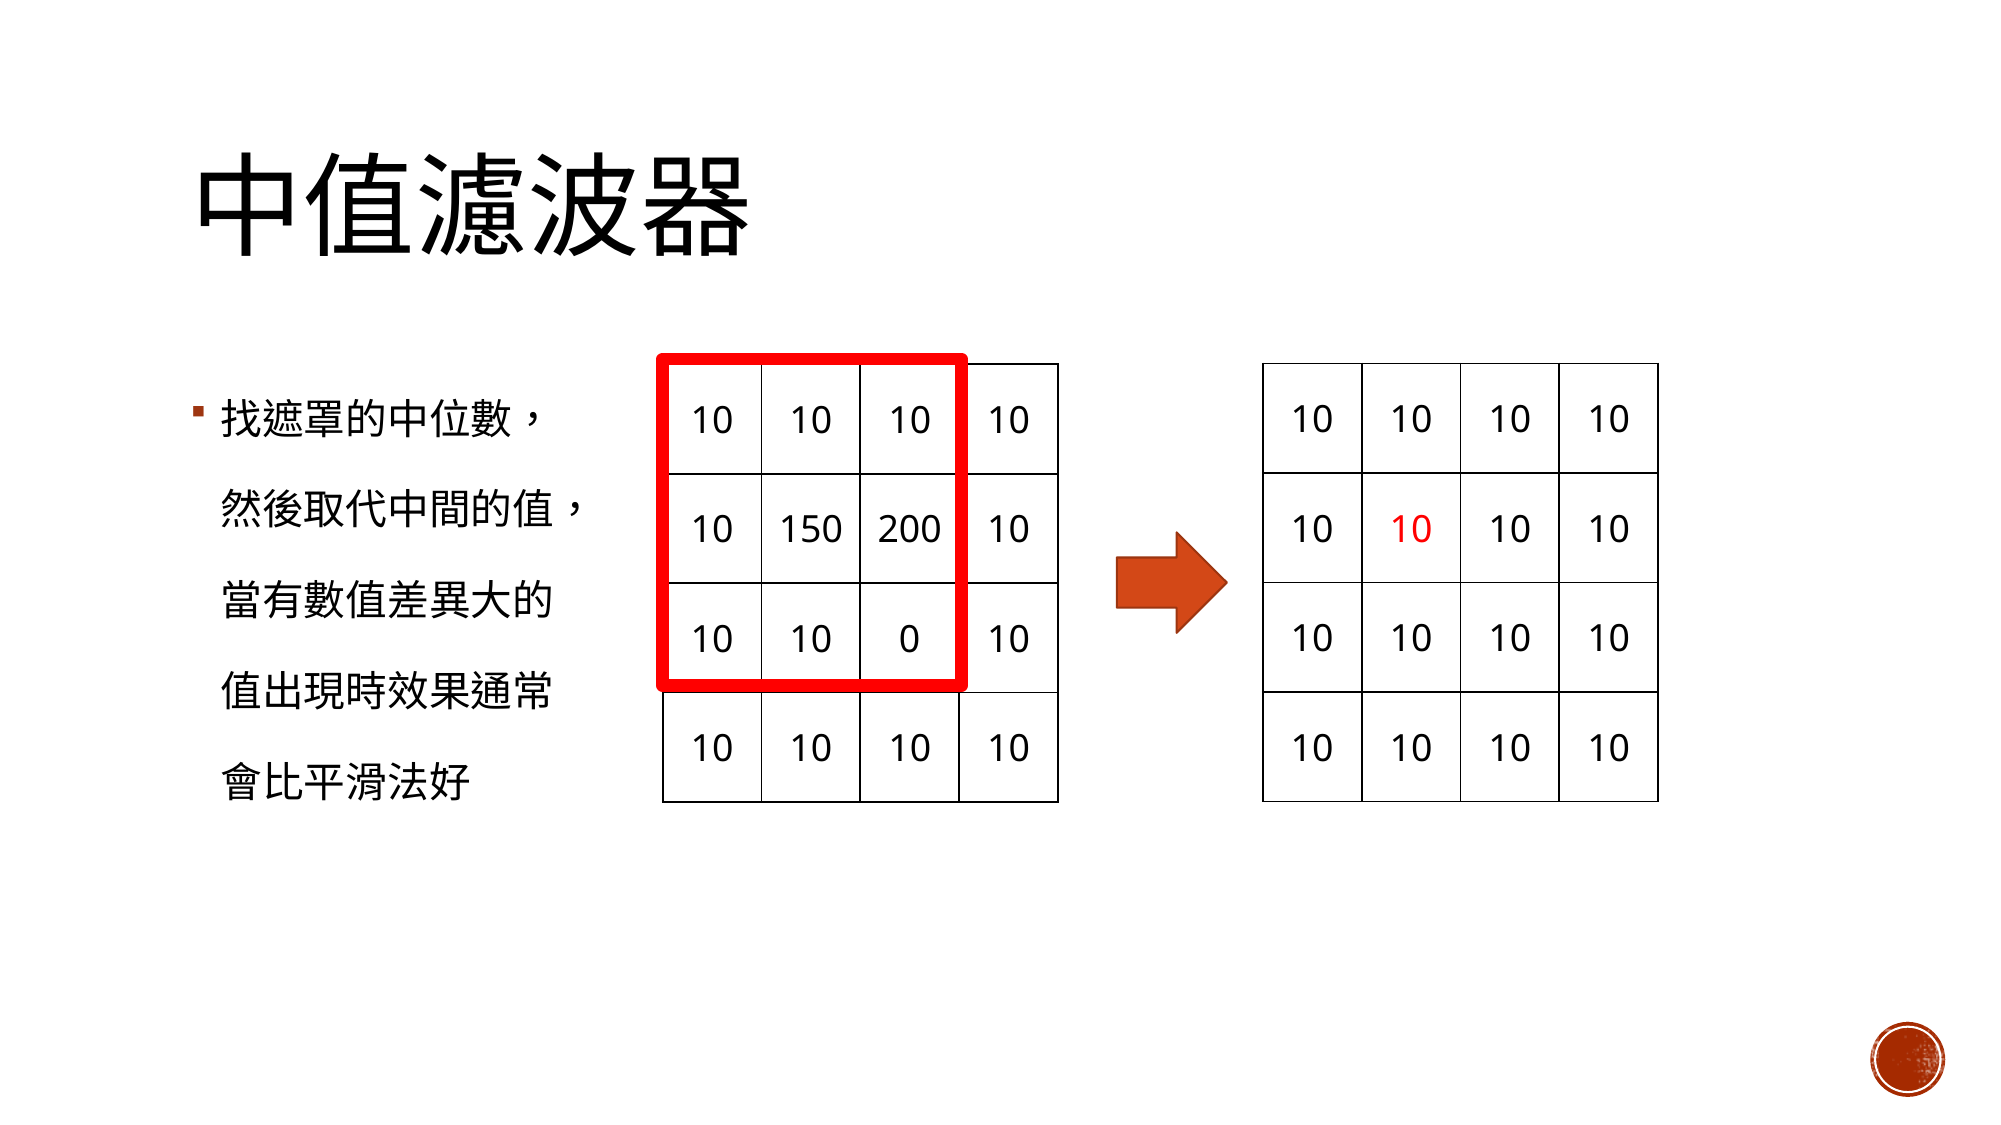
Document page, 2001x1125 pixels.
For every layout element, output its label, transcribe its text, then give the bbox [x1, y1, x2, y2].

table_cell 10 [1461, 583, 1558, 691]
text_box [1115, 531, 1228, 634]
table_cell 10 [1264, 583, 1361, 691]
table_header 10 [1264, 364, 1361, 472]
table_cell 10 [960, 693, 1057, 801]
table_header 10 [1363, 364, 1460, 472]
table_cell 10 [1264, 474, 1361, 582]
table_cell 10 [1363, 474, 1460, 582]
table_cell 10 [664, 687, 761, 692]
table_cell 10 [664, 693, 761, 801]
title 中值濾波器 [175, 79, 1826, 344]
table_cell 10 [960, 584, 1057, 692]
table_header 10 [1560, 364, 1657, 472]
table_header 10 [1461, 364, 1558, 472]
table_cell 10 [1461, 693, 1558, 801]
text_box [662, 358, 963, 687]
table_cell 10 [1363, 693, 1460, 801]
table_cell 10 [1560, 693, 1657, 801]
table_cell 10 [1264, 693, 1361, 801]
table_cell 10 [1461, 474, 1558, 582]
table_cell 10 [1560, 583, 1657, 691]
table_cell 10 [1363, 583, 1460, 691]
table_cell 10 [762, 687, 859, 692]
table_cell 10 [762, 693, 859, 801]
table_cell 10 [963, 475, 1057, 582]
table_cell 10 [1560, 474, 1657, 582]
table_header 10 [963, 365, 1057, 473]
text_box 找遮罩的中位數，然後取代中間的值，當有數值差異大的值出現時效果通常會比平滑法好 [175, 347, 605, 1013]
table_cell 0 [861, 687, 958, 692]
table_cell 10 [861, 693, 958, 801]
